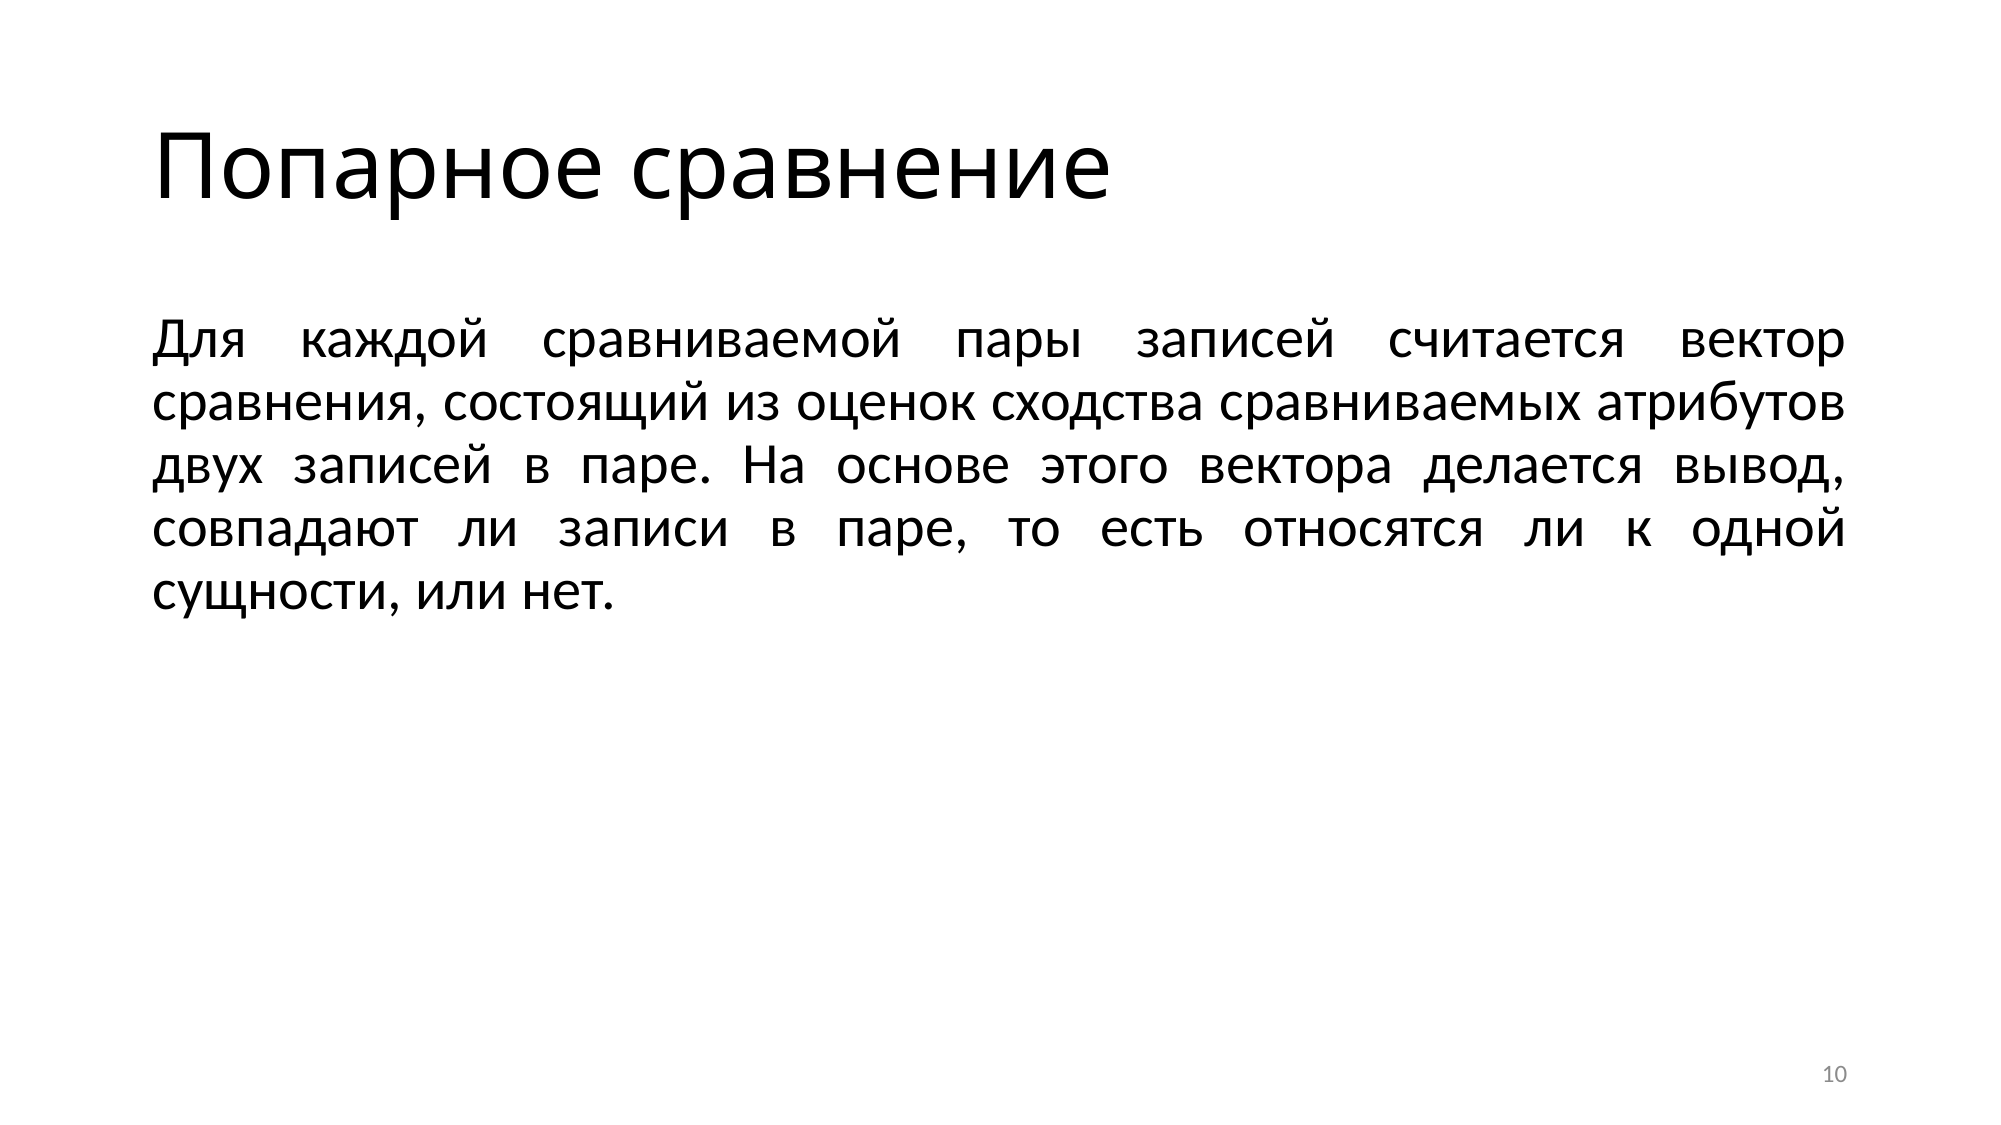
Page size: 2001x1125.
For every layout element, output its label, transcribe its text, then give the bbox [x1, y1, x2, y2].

slide_number 10 [1412, 1042, 1863, 1103]
list Для каждой сравниваемой пары записей считается вектор сравнения, состоящий из оценок сходства сравниваемых атрибутов двух записей в паре. На основе этого вектора делается вывод, совпадают ли записи в паре, то есть относятся ли к одной сущности, или нет. [137, 299, 1863, 1014]
title Попарное сравнение [137, 59, 1863, 278]
